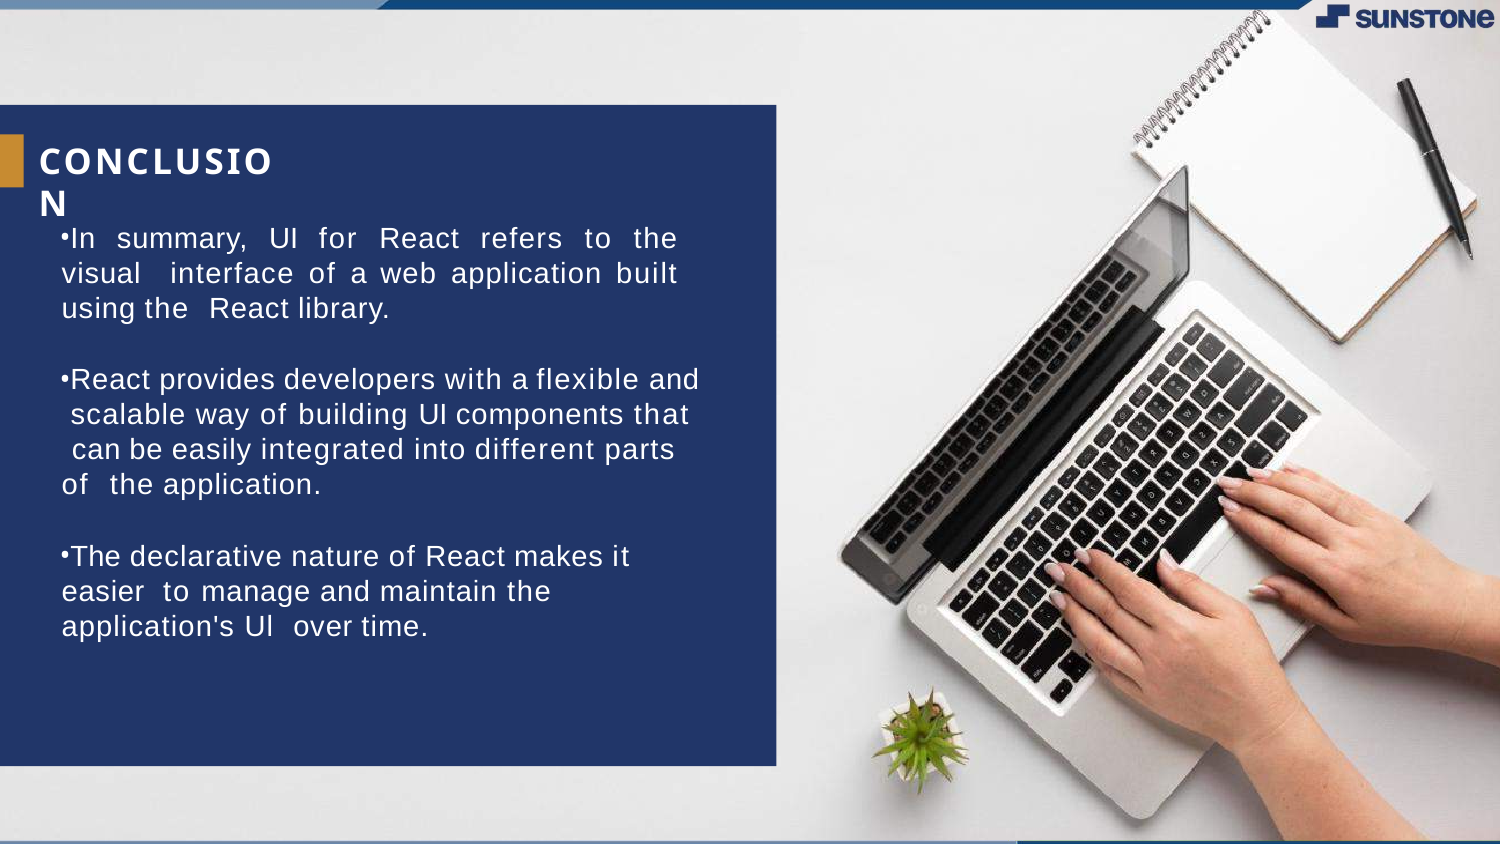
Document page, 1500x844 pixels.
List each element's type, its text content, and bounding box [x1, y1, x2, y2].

title CONCLUSION [36, 136, 283, 280]
text_box In summary, UI for React refers to the visual interface of a web application built using the React library. React provides developers with a flexible and scalable way of building UI components that can be easily integrated into different parts of the application. The declarative nature of React makes it easier to manage and maintain the application's Ul over time. [59, 216, 723, 642]
picture [0, 0, 1500, 844]
